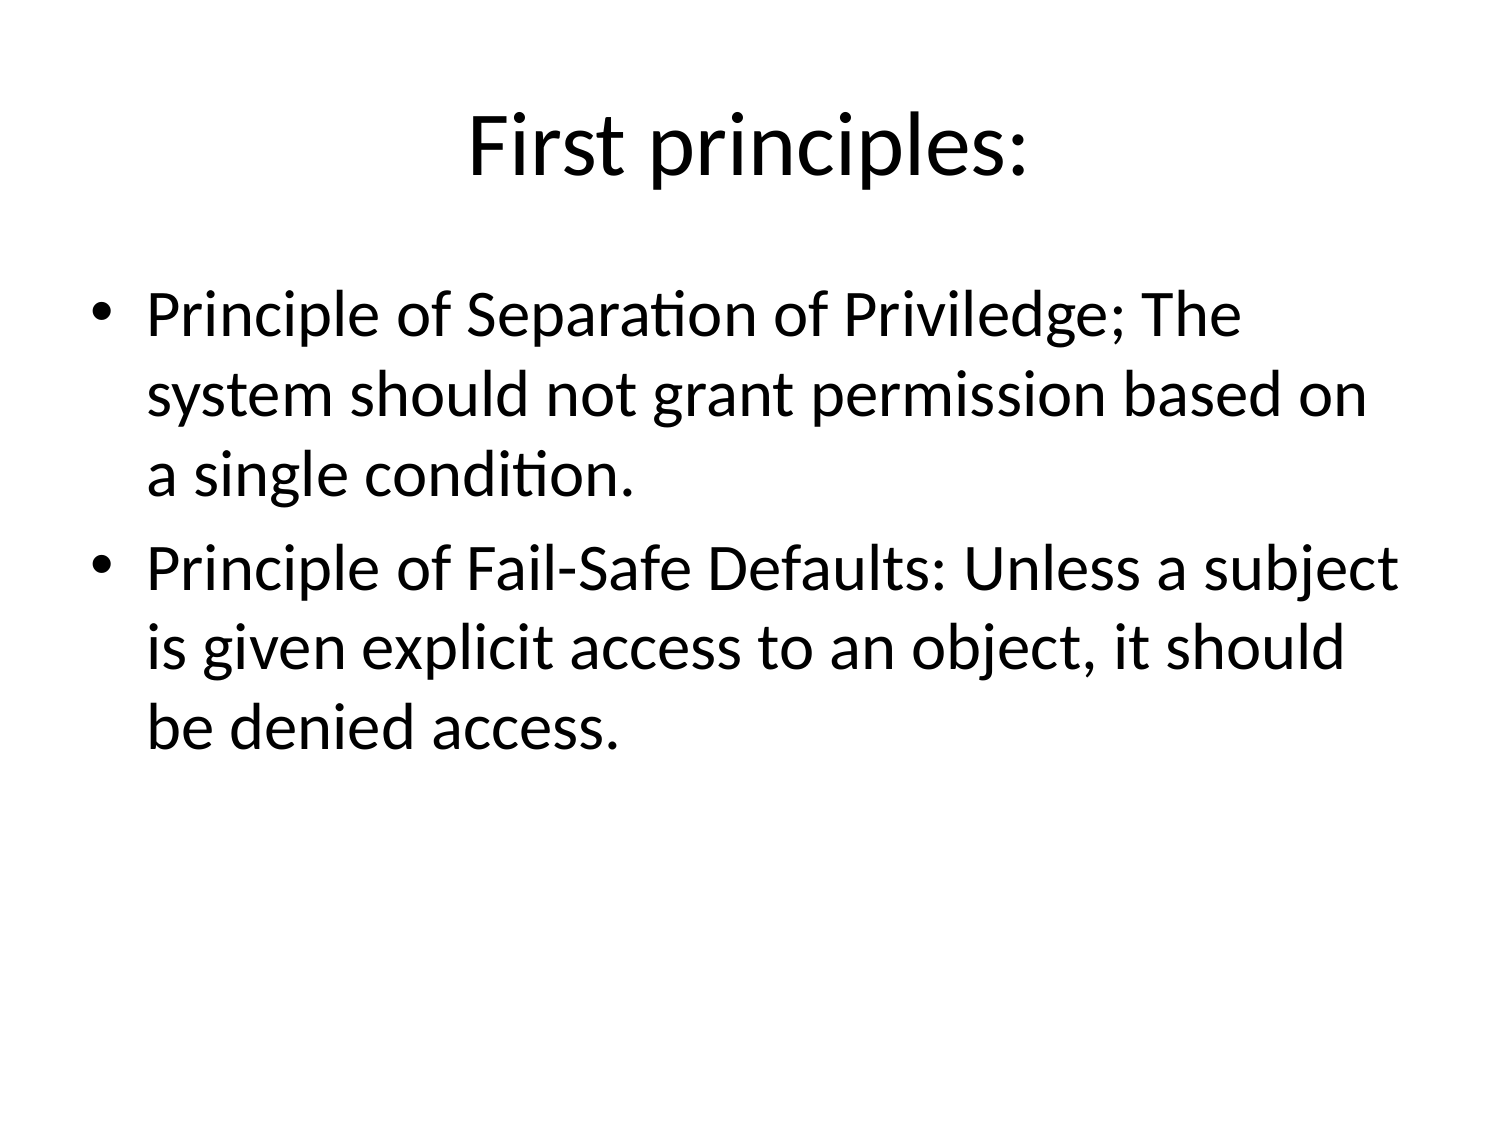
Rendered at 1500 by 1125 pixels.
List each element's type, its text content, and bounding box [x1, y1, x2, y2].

list Principle of Separation of Priviledge; The system should not grant permission based on a single condition. Principle of Fail-Safe Defaults: Unless a subject is given explicit access to an object, it should be denied access. [75, 262, 1425, 1005]
title First principles: [75, 45, 1425, 233]
